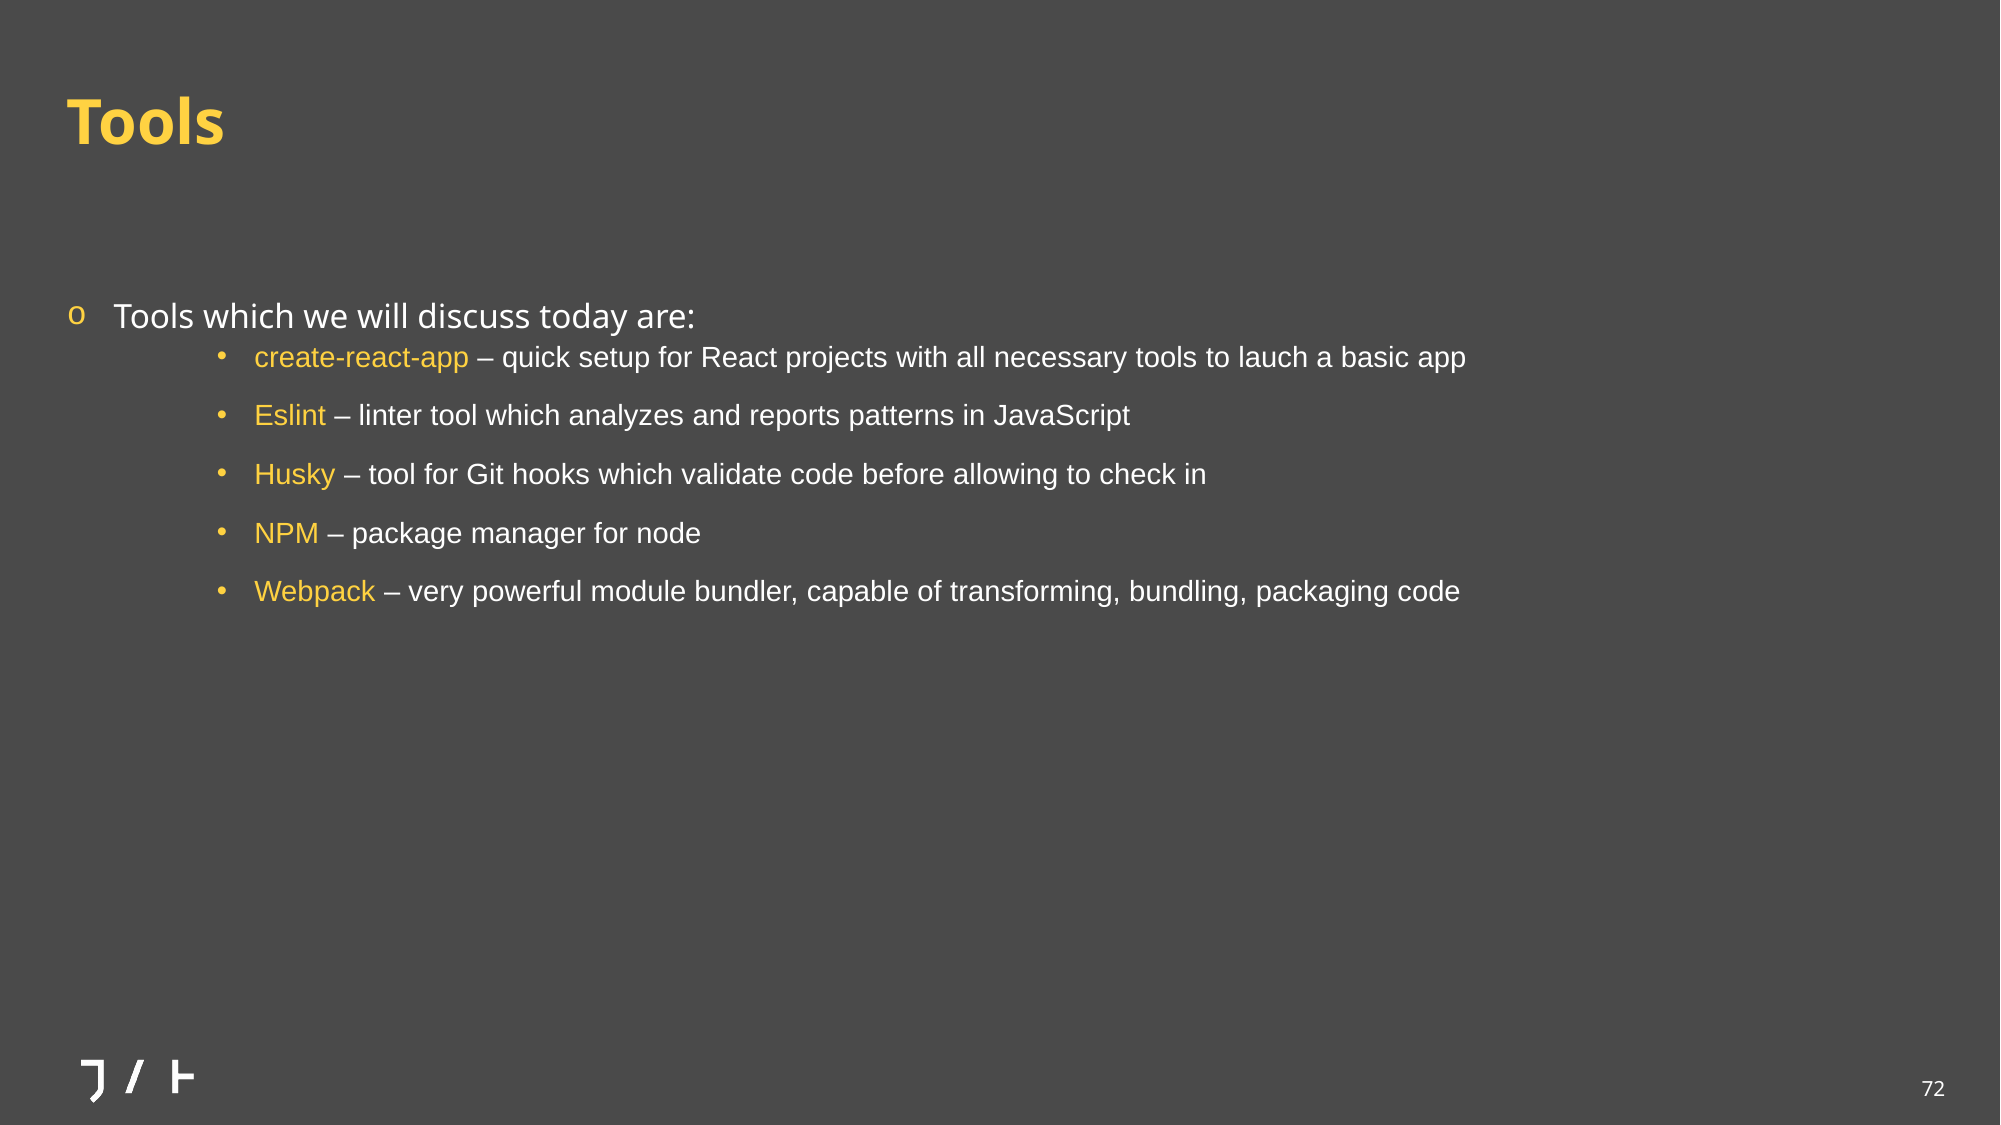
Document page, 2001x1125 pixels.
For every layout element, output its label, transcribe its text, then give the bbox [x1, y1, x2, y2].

title Tools [66, 55, 1904, 157]
picture [66, 1041, 205, 1115]
list Tools which we will discuss today are: create-react-app – quick setup for React projects with all necessary tools to lauch a basic app Eslint – linter tool which analyzes and reports patterns in JavaScript Husky – tool for Git hooks which validate code before allowing to check in NPM – package manager for node Webpack – very powerful module bundler, capable of transforming, bundling, packaging code [66, 261, 1904, 995]
slide_number 72 [1903, 1070, 1963, 1110]
